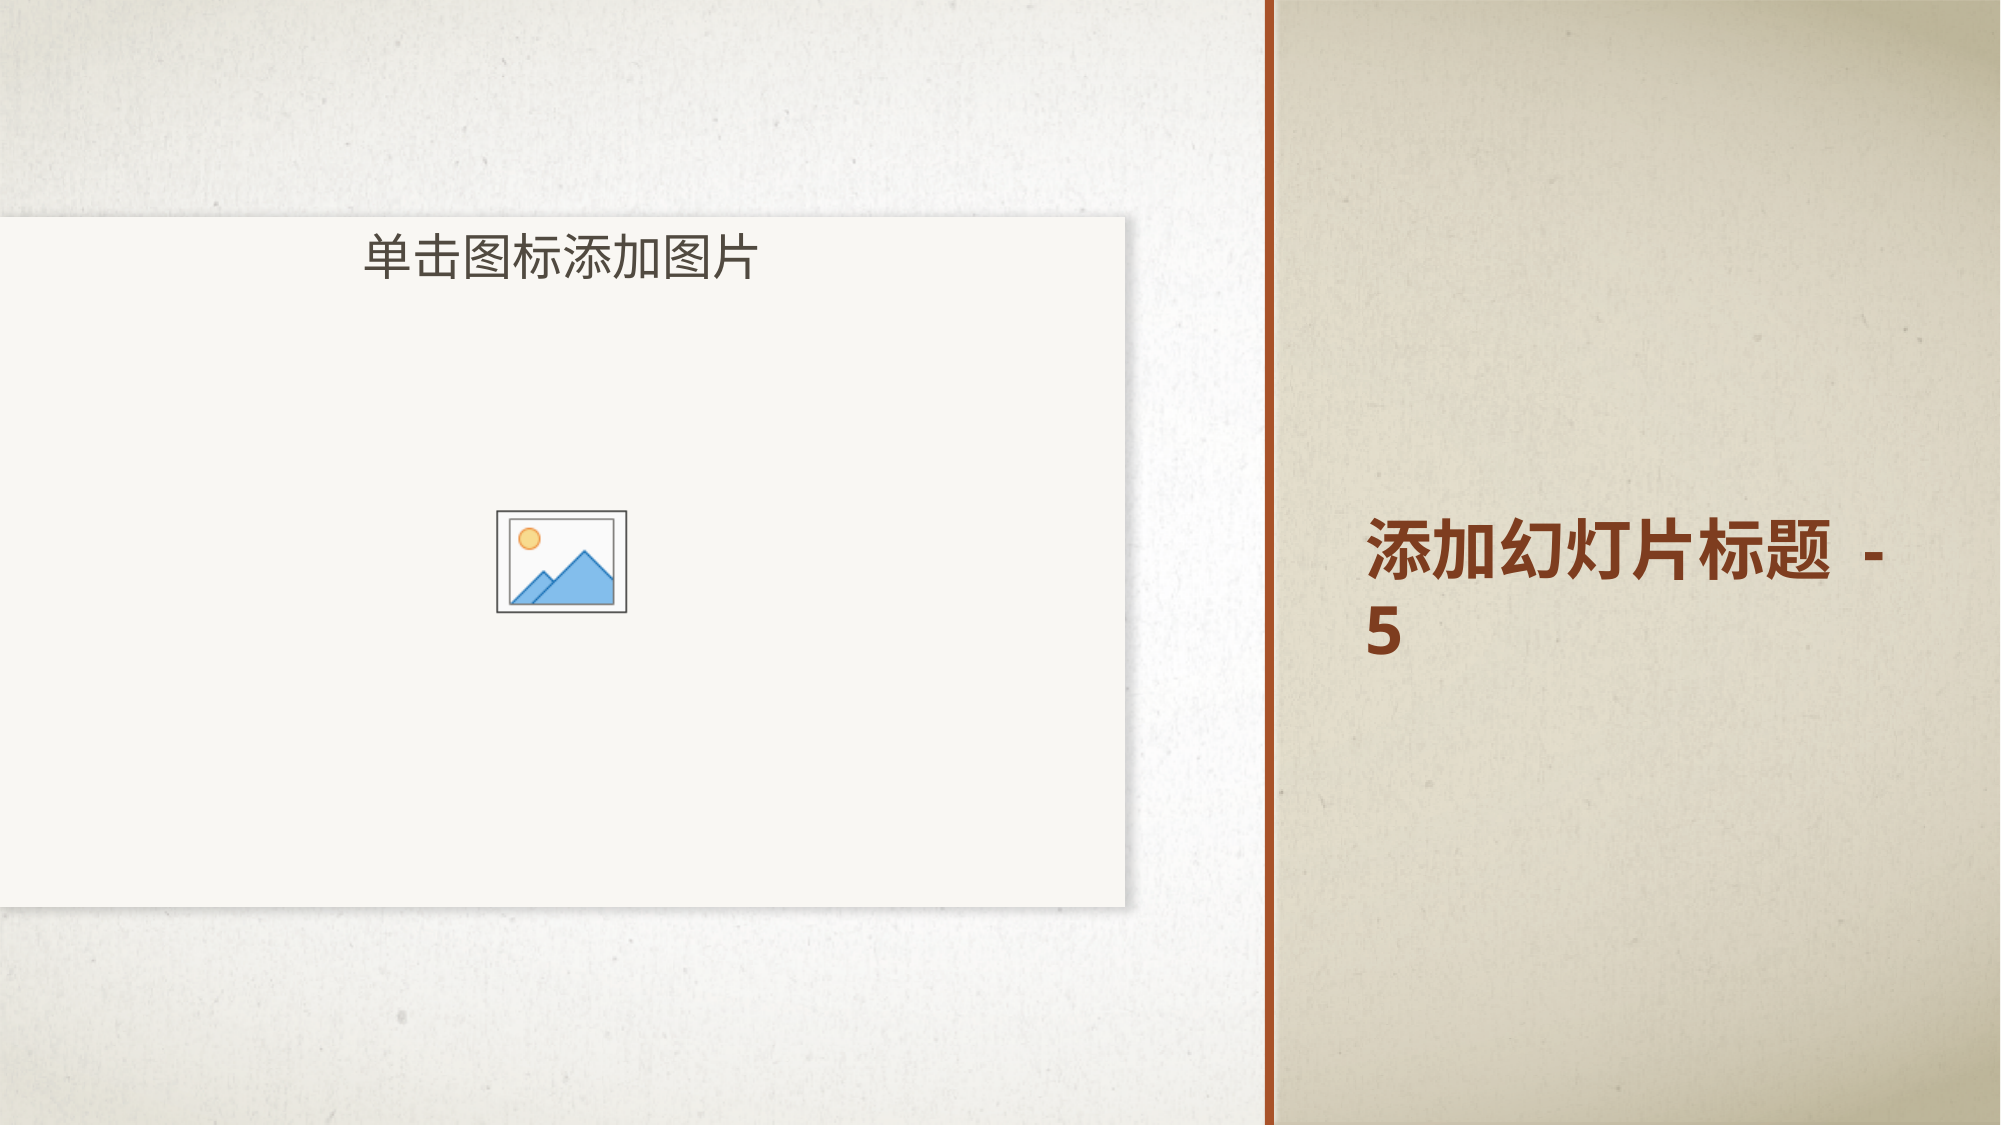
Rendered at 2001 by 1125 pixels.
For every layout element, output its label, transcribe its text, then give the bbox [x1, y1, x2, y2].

title 添加幻灯片标题 - 5 [1350, 412, 1920, 675]
picture [1274, 0, 2001, 1125]
picture [0, 0, 1264, 1125]
